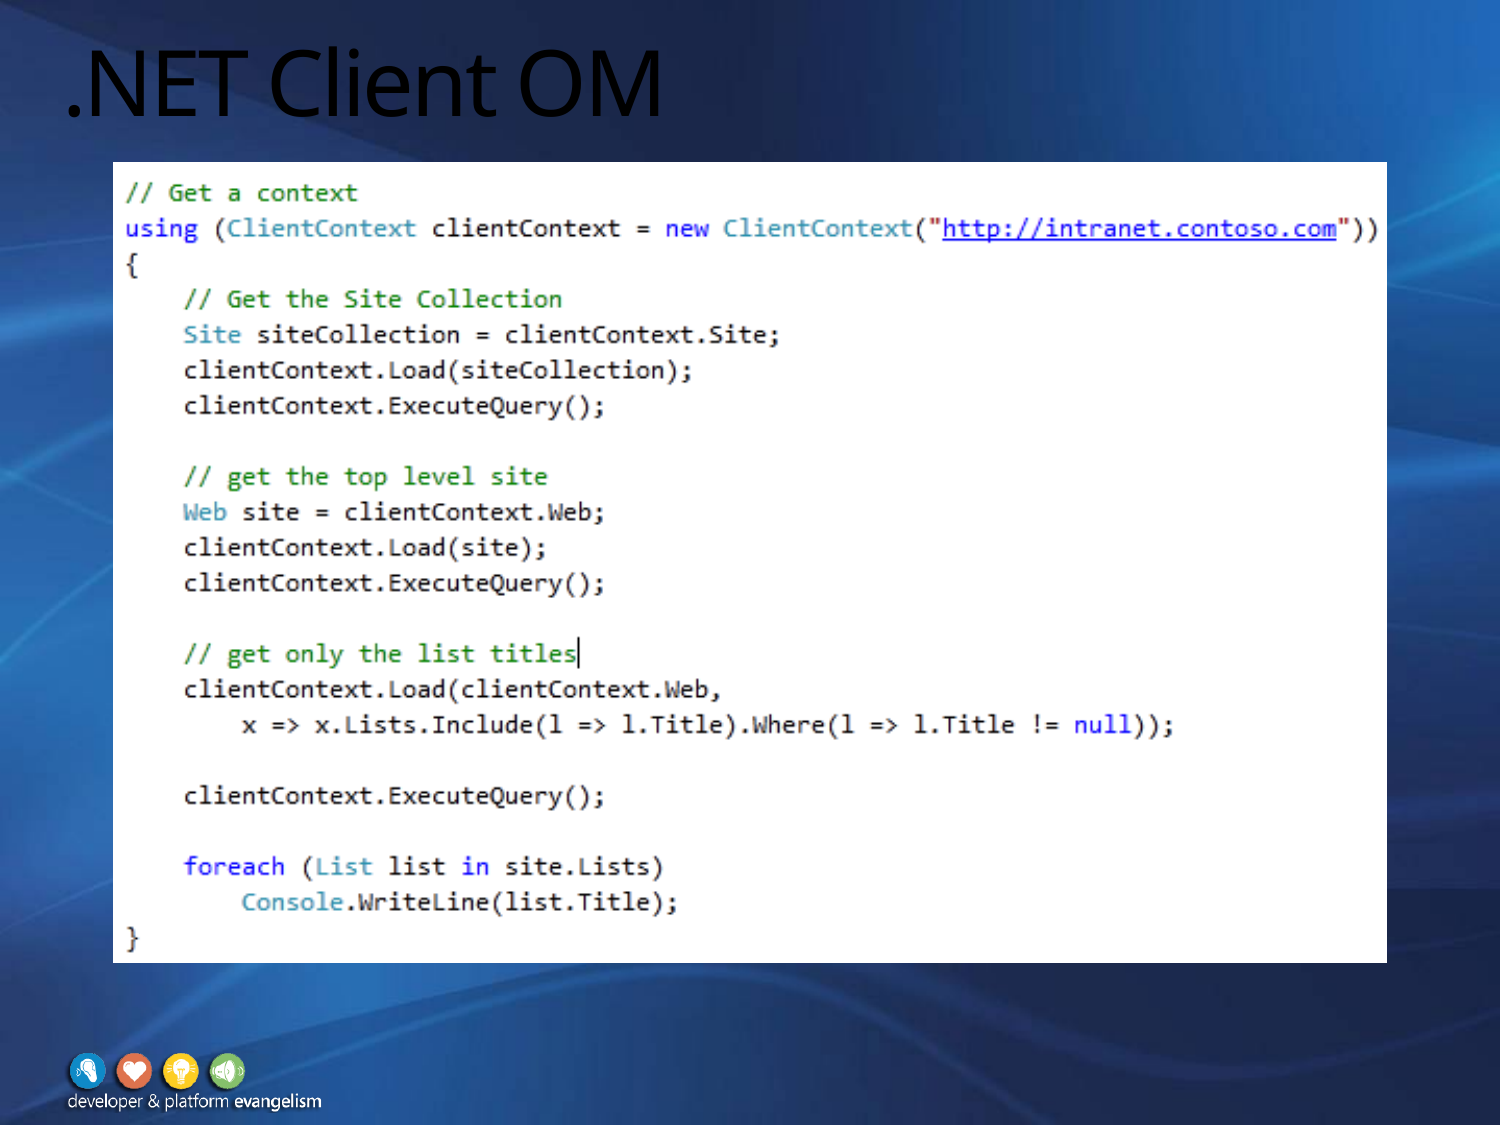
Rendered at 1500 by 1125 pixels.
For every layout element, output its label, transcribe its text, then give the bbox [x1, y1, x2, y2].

title .NET Client OM [62, 37, 1438, 138]
picture [0, 0, 1500, 1125]
